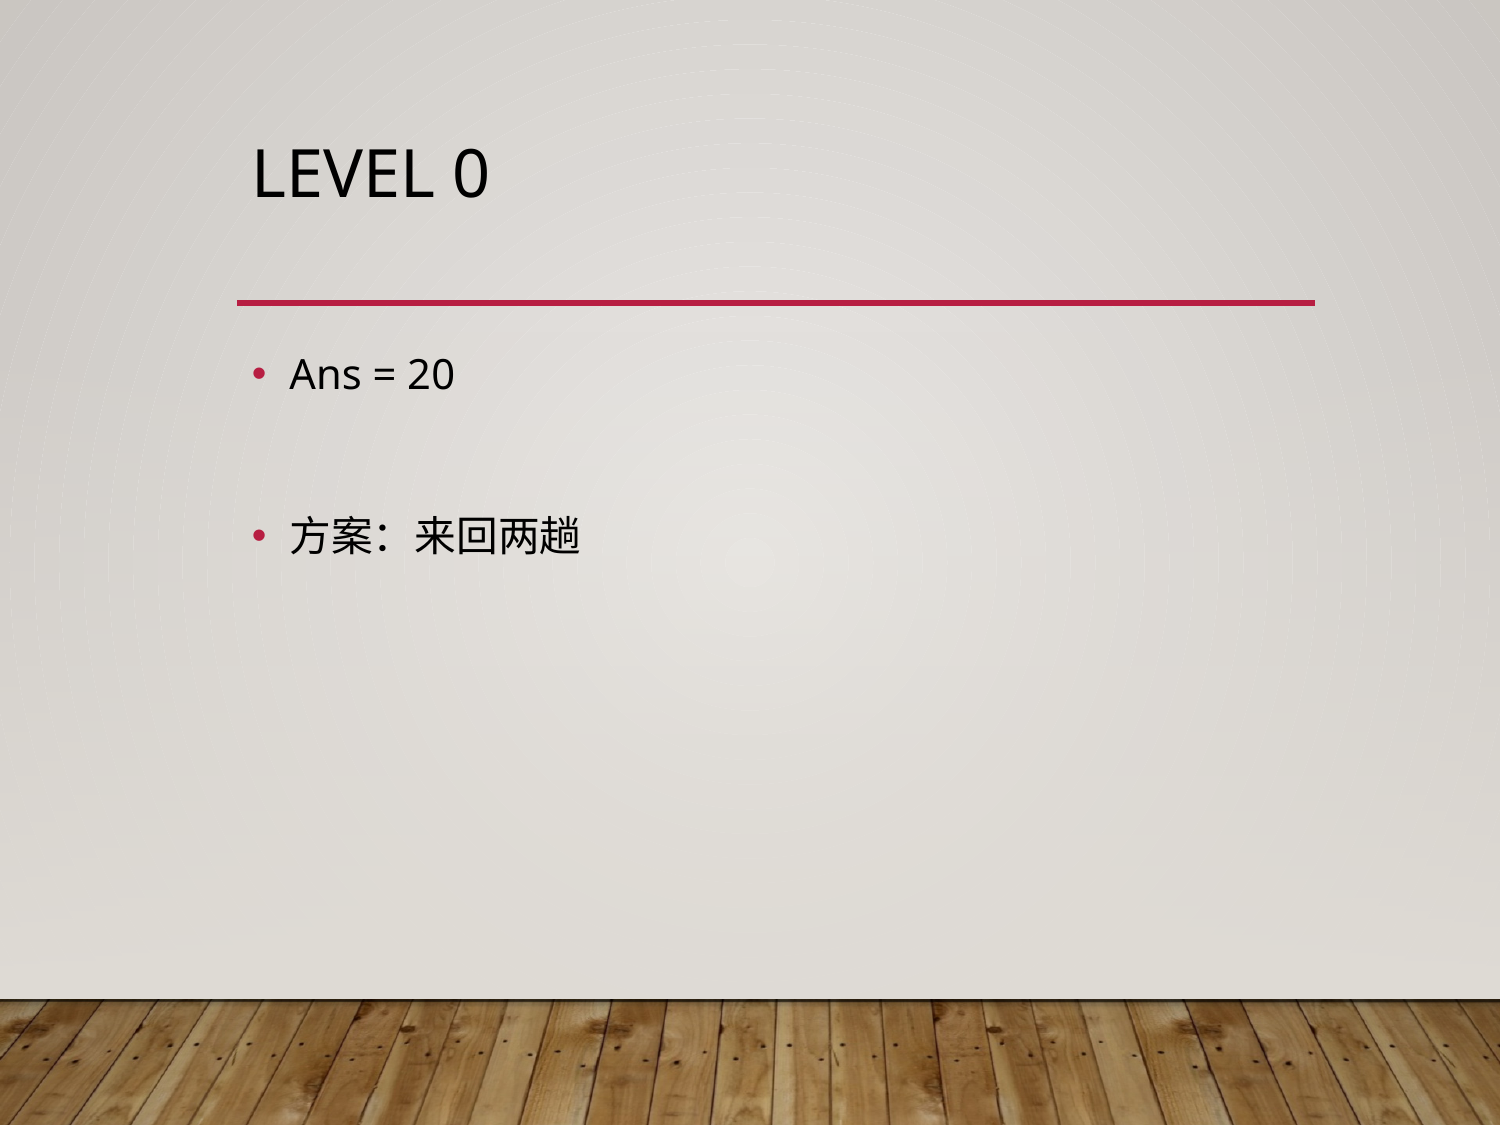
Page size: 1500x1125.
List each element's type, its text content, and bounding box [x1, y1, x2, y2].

list Ans = 20 方案：来回两趟 [236, 330, 1315, 897]
title Level 0 [236, 131, 1315, 305]
picture [0, 999, 1500, 1125]
